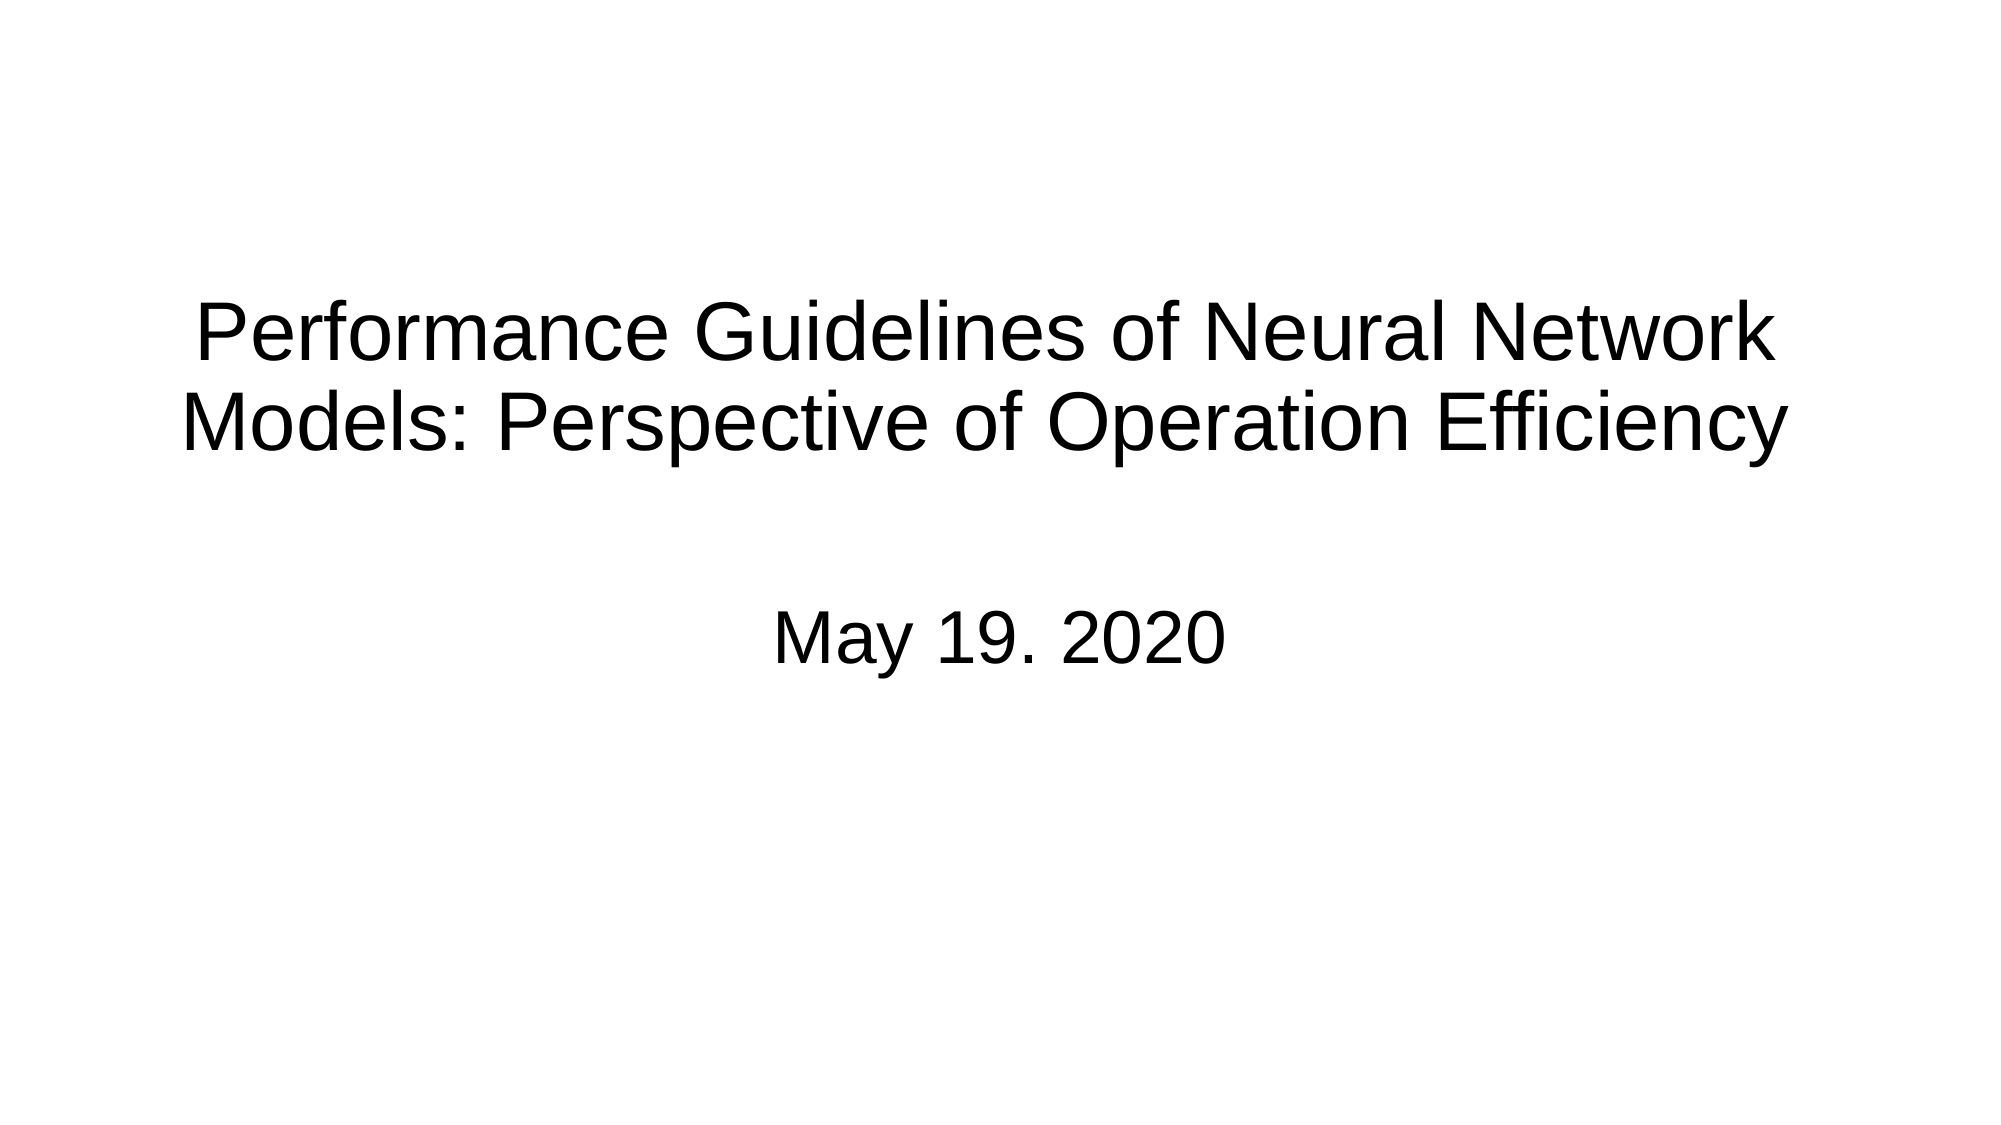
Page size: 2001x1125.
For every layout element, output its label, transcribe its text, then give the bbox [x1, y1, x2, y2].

title Performance Guidelines of Neural Network Models: Perspective of Operation Efficiency [134, 184, 1838, 576]
subtitle May 19. 2020 [249, 590, 1750, 863]
